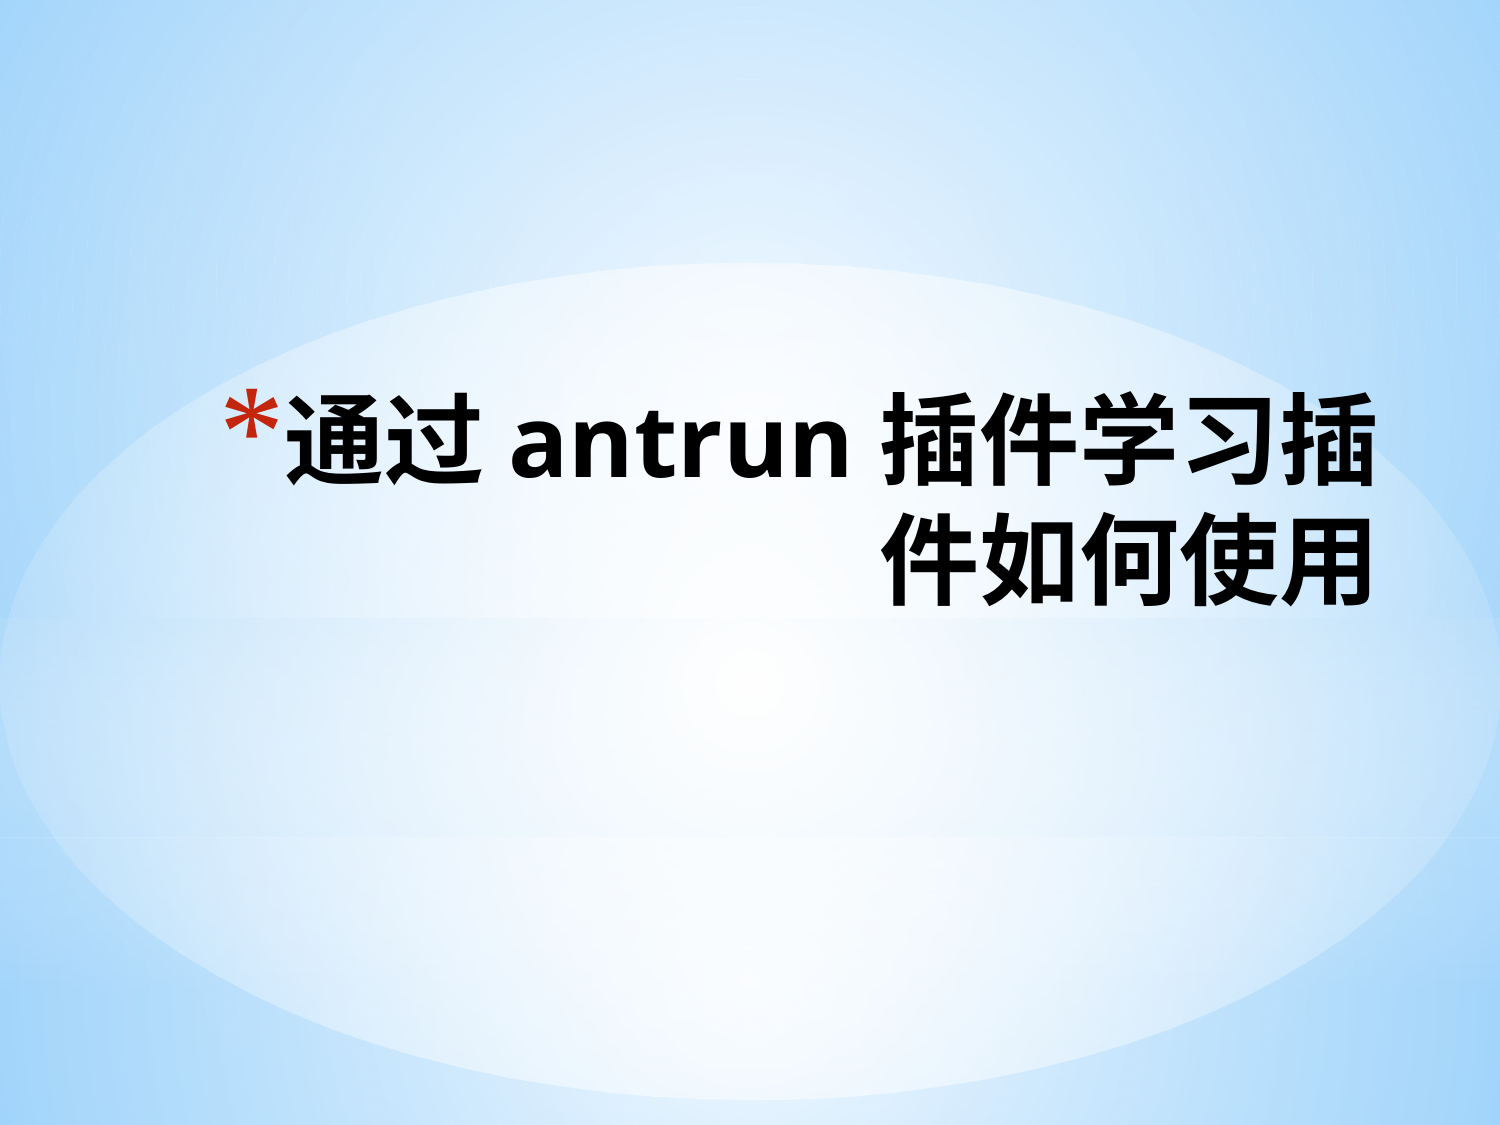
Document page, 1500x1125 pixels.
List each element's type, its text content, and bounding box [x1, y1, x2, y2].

title 通过antrun插件学习插件如何使用 [176, 369, 1395, 672]
